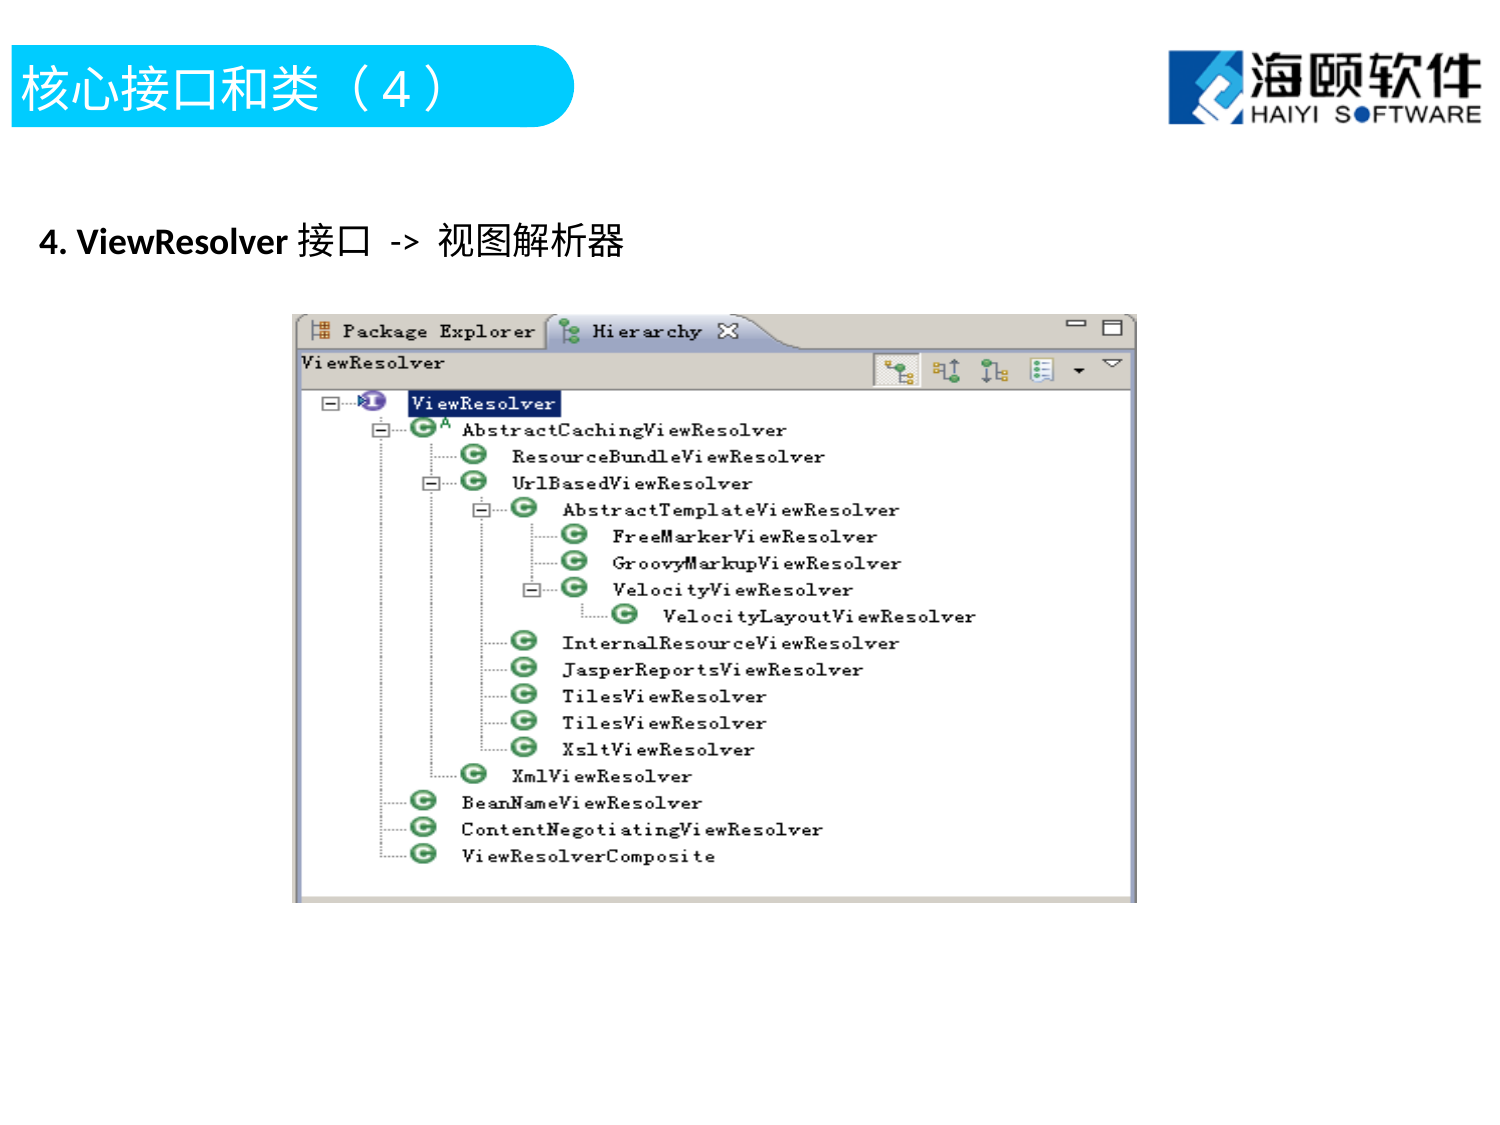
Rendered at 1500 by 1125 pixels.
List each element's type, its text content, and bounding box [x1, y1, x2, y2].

title 核心接口和类（4） [5, 21, 681, 153]
text_box 4. ViewResolver接口 -> 视图解析器 [24, 187, 823, 270]
picture [1167, 46, 1489, 129]
picture [292, 314, 1137, 903]
